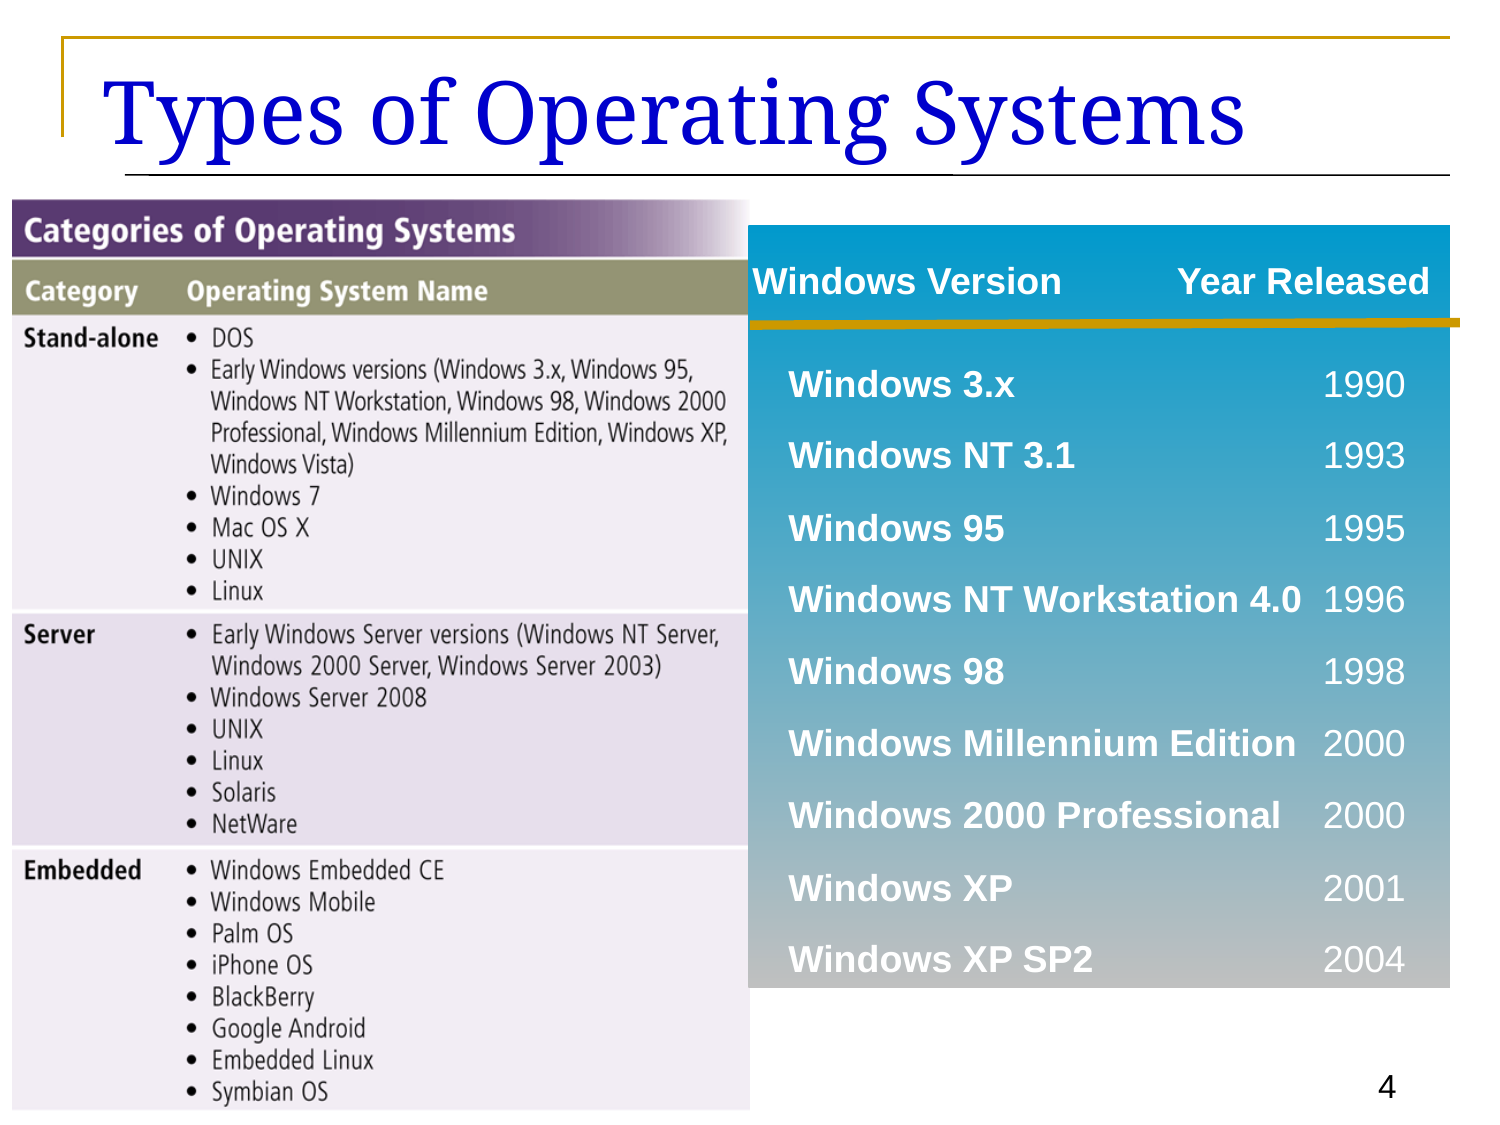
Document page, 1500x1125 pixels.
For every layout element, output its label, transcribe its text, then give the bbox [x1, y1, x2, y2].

picture [12, 199, 751, 1114]
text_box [737, 224, 1466, 990]
title Types of Operating Systems [87, 49, 1451, 188]
